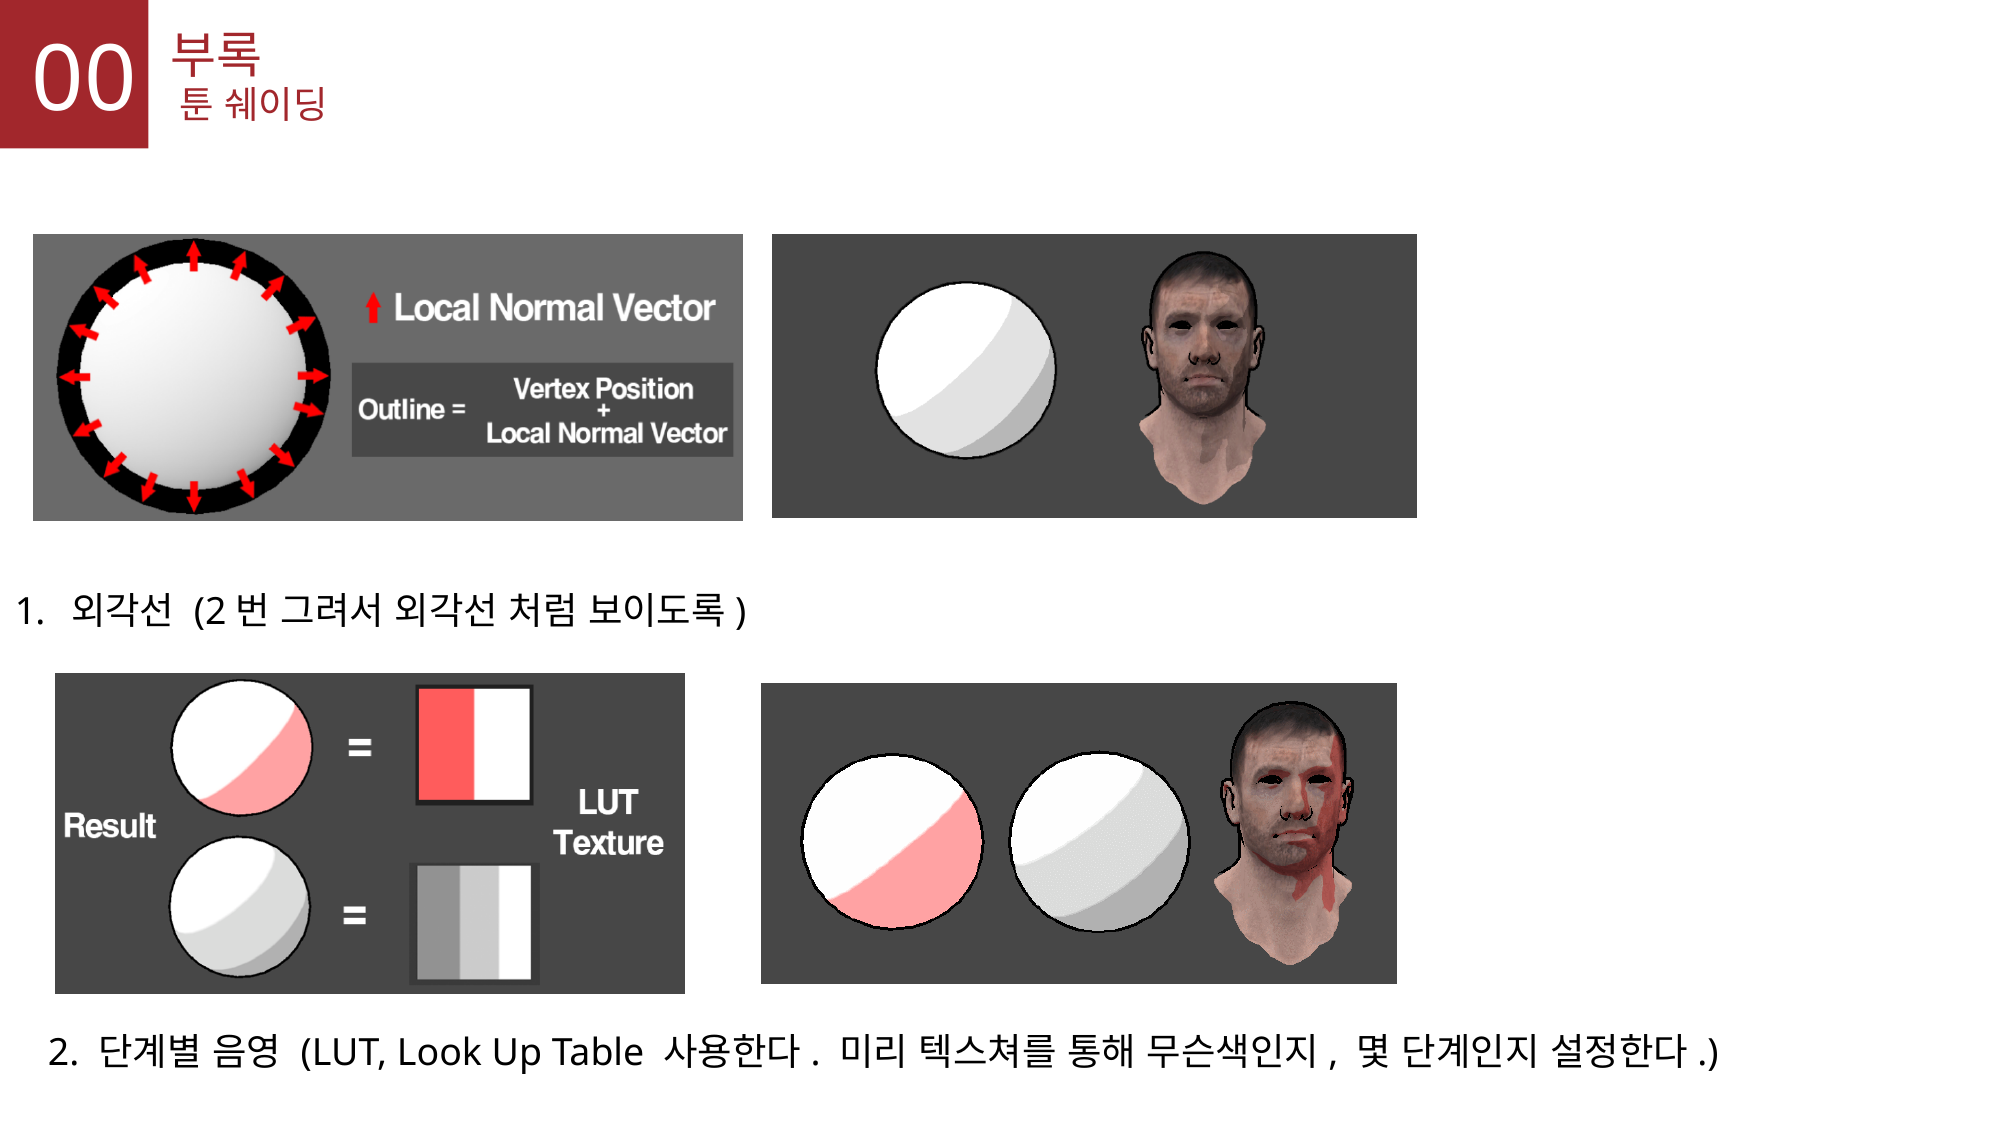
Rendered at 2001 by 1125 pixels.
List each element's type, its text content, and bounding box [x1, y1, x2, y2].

text_box 부록 [155, 15, 278, 91]
text_box 2. 단계별 음영 (LUT, Look Up Table 사용한다. 미리 텍스쳐를 통해 무슨색인지, 몇 단계인지 설정한다.) [33, 1020, 1913, 1081]
text_box 00 [17, 11, 152, 136]
text_box 외각선 (2번 그려서 외각선 처럼 보이도록) [0, 576, 1013, 640]
picture [761, 683, 1397, 984]
picture [55, 673, 685, 994]
text_box 툰 쉐이딩 [164, 74, 343, 134]
text_box [0, 0, 149, 149]
picture [771, 234, 1417, 518]
picture [33, 234, 743, 521]
